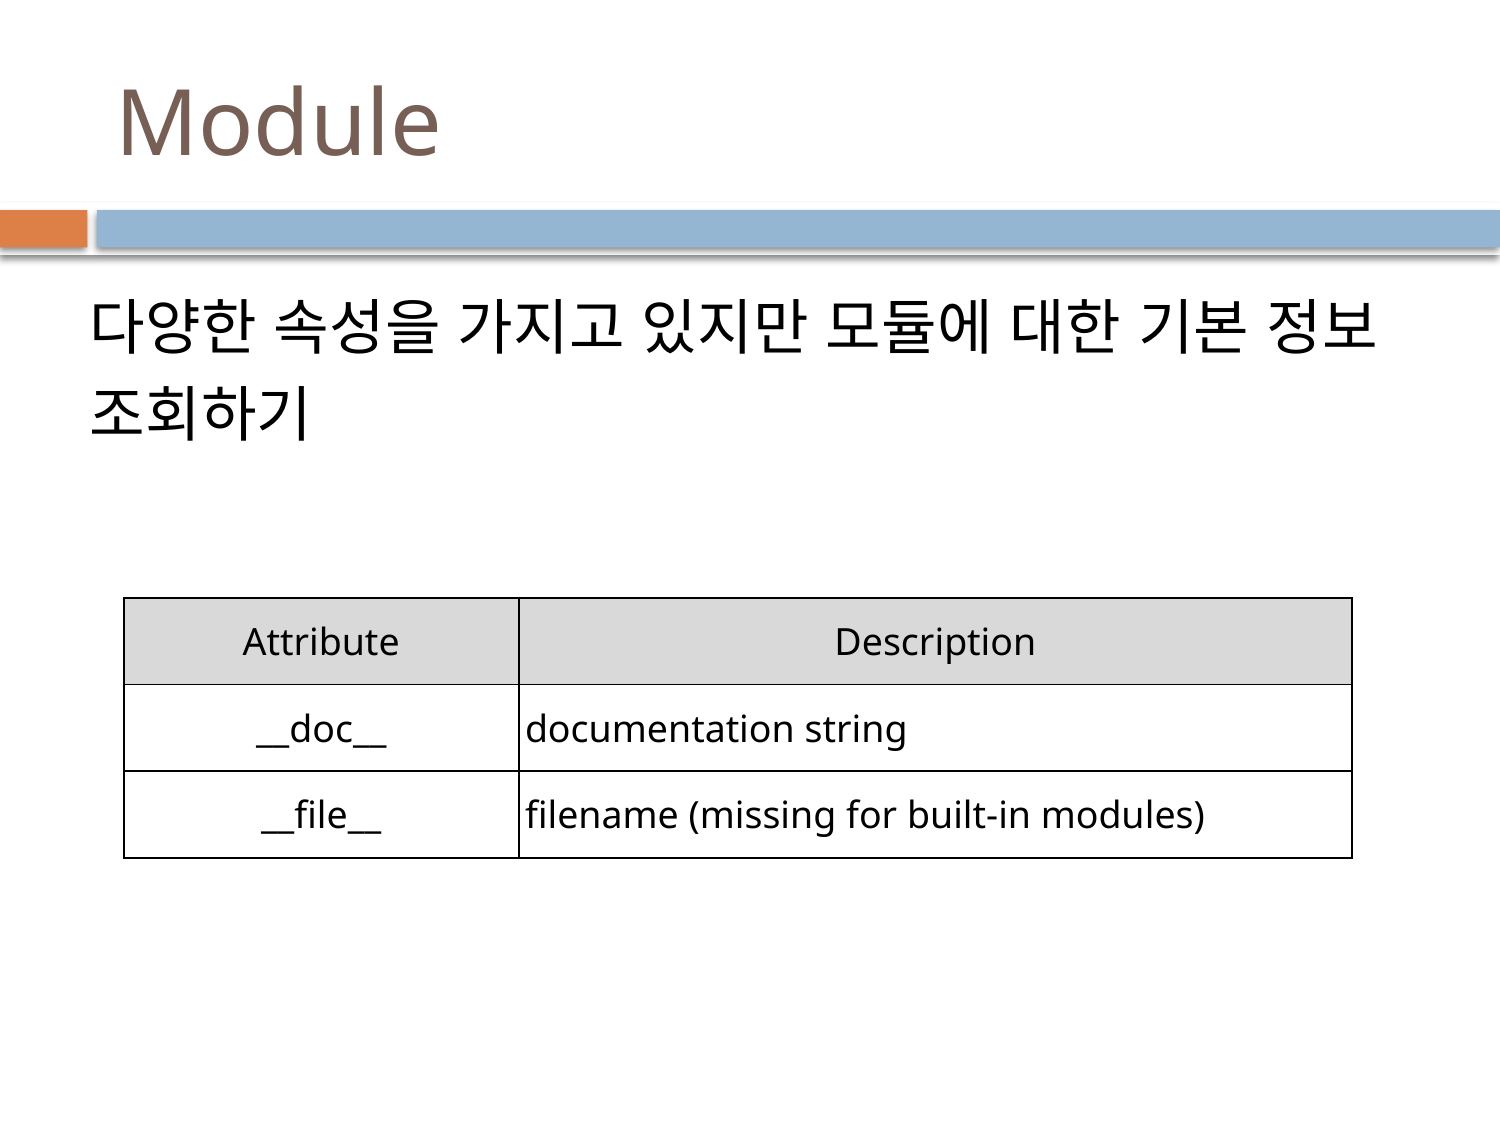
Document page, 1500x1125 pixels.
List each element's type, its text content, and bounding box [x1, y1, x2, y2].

table_cell __doc__ [125, 685, 518, 770]
list 다양한 속성을 가지고 있지만 모듈에 대한 기본 정보 조회하기 [75, 267, 1425, 504]
table_cell __file__ [125, 772, 518, 857]
table_cell filename (missing for built-in modules) [520, 772, 1351, 857]
title Module [100, 37, 1438, 200]
table_cell documentation string [520, 685, 1351, 770]
table_header Attribute [125, 599, 518, 684]
table_header Description [520, 599, 1351, 684]
